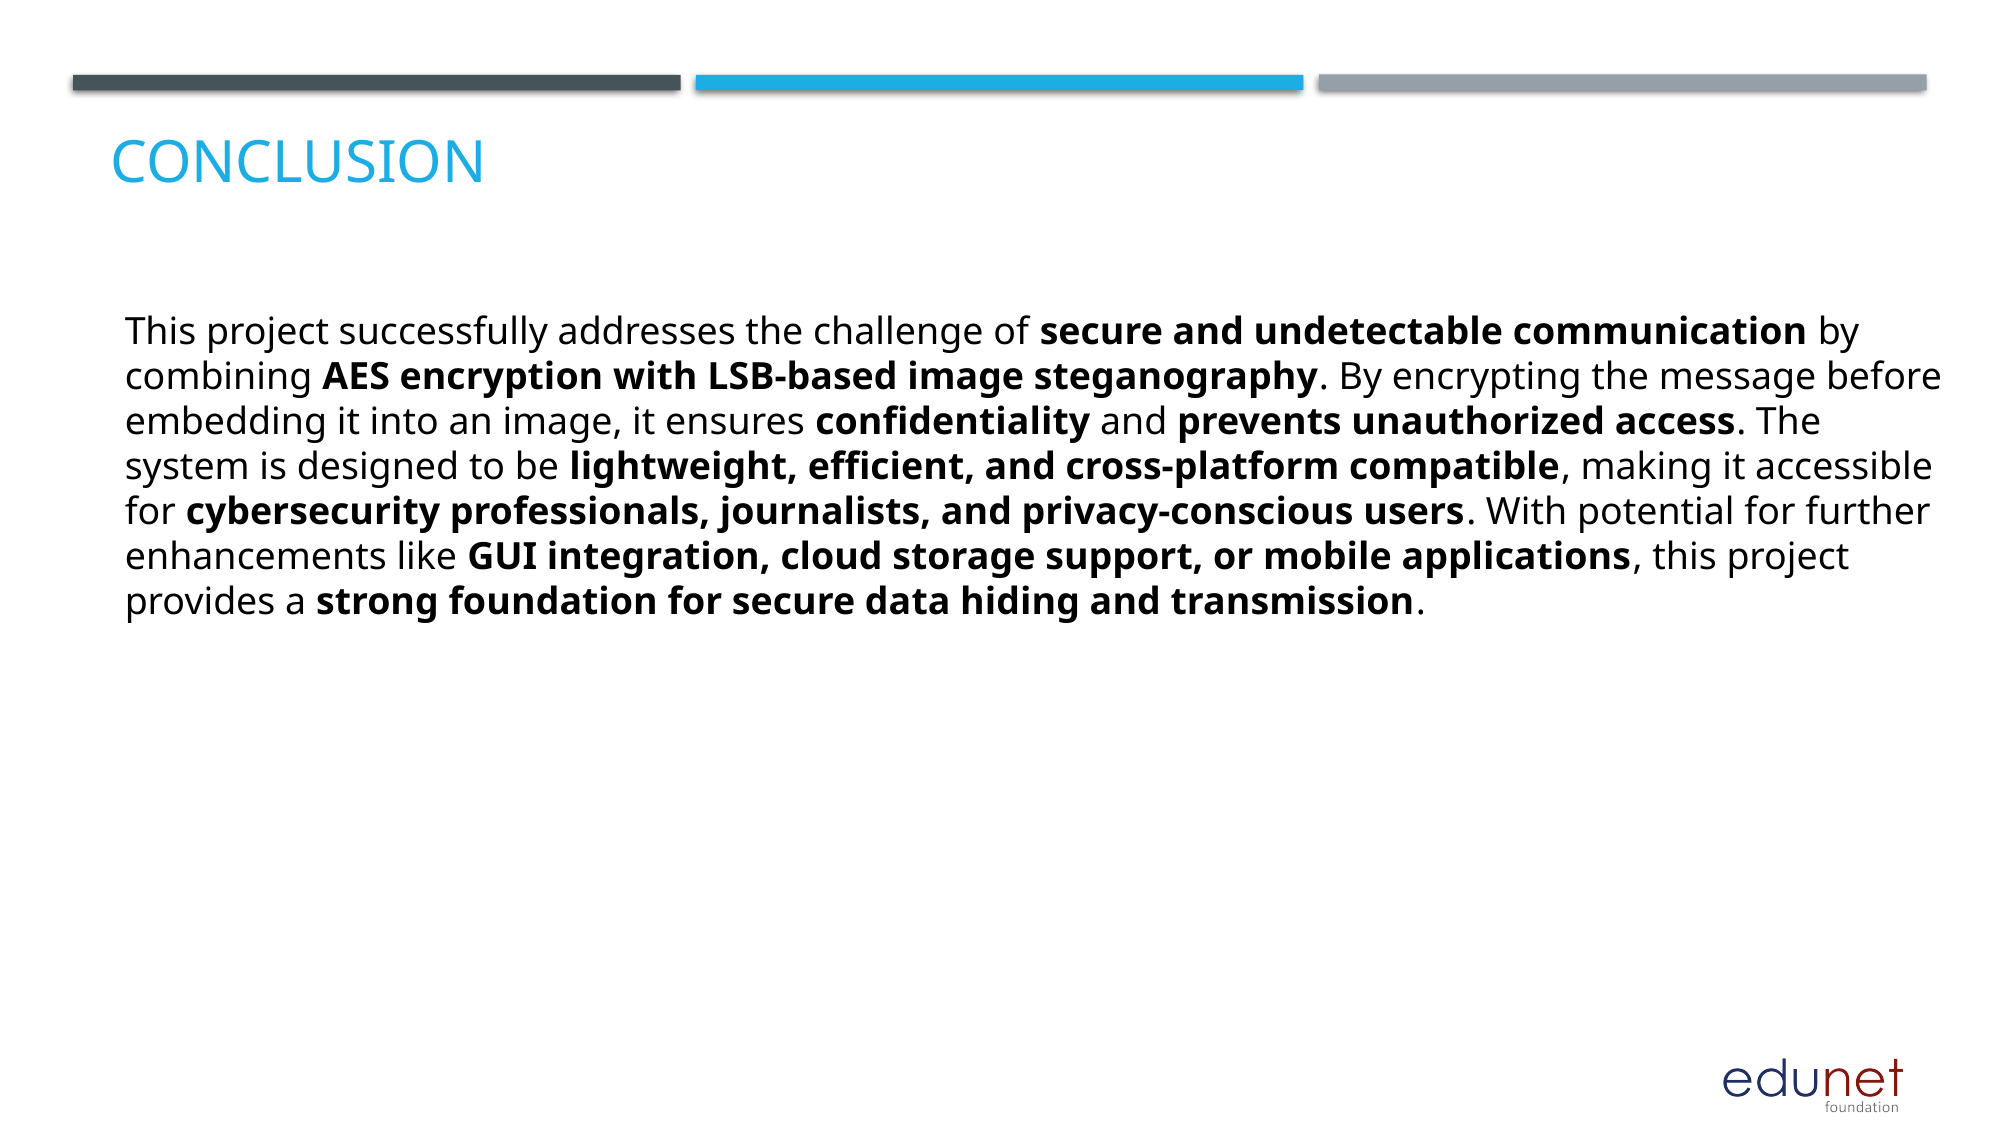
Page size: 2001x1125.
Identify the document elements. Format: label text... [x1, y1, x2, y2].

title Conclusion [95, 115, 1905, 203]
picture [1719, 1056, 1905, 1116]
list This project successfully addresses the challenge of secure and undetectable communication by combining AES encryption with LSB-based image steganography. By encrypting the message before embedding it into an image, it ensures confidentiality and prevents unauthorized access. The system is designed to be lightweight, efficient, and cross-platform compatible, making it accessible for cybersecurity professionals, journalists, and privacy-conscious users. With potential for further enhancements like GUI integration, cloud storage support, or mobile applications, this project provides a strong foundation for secure data hiding and transmission. [109, 160, 1967, 814]
